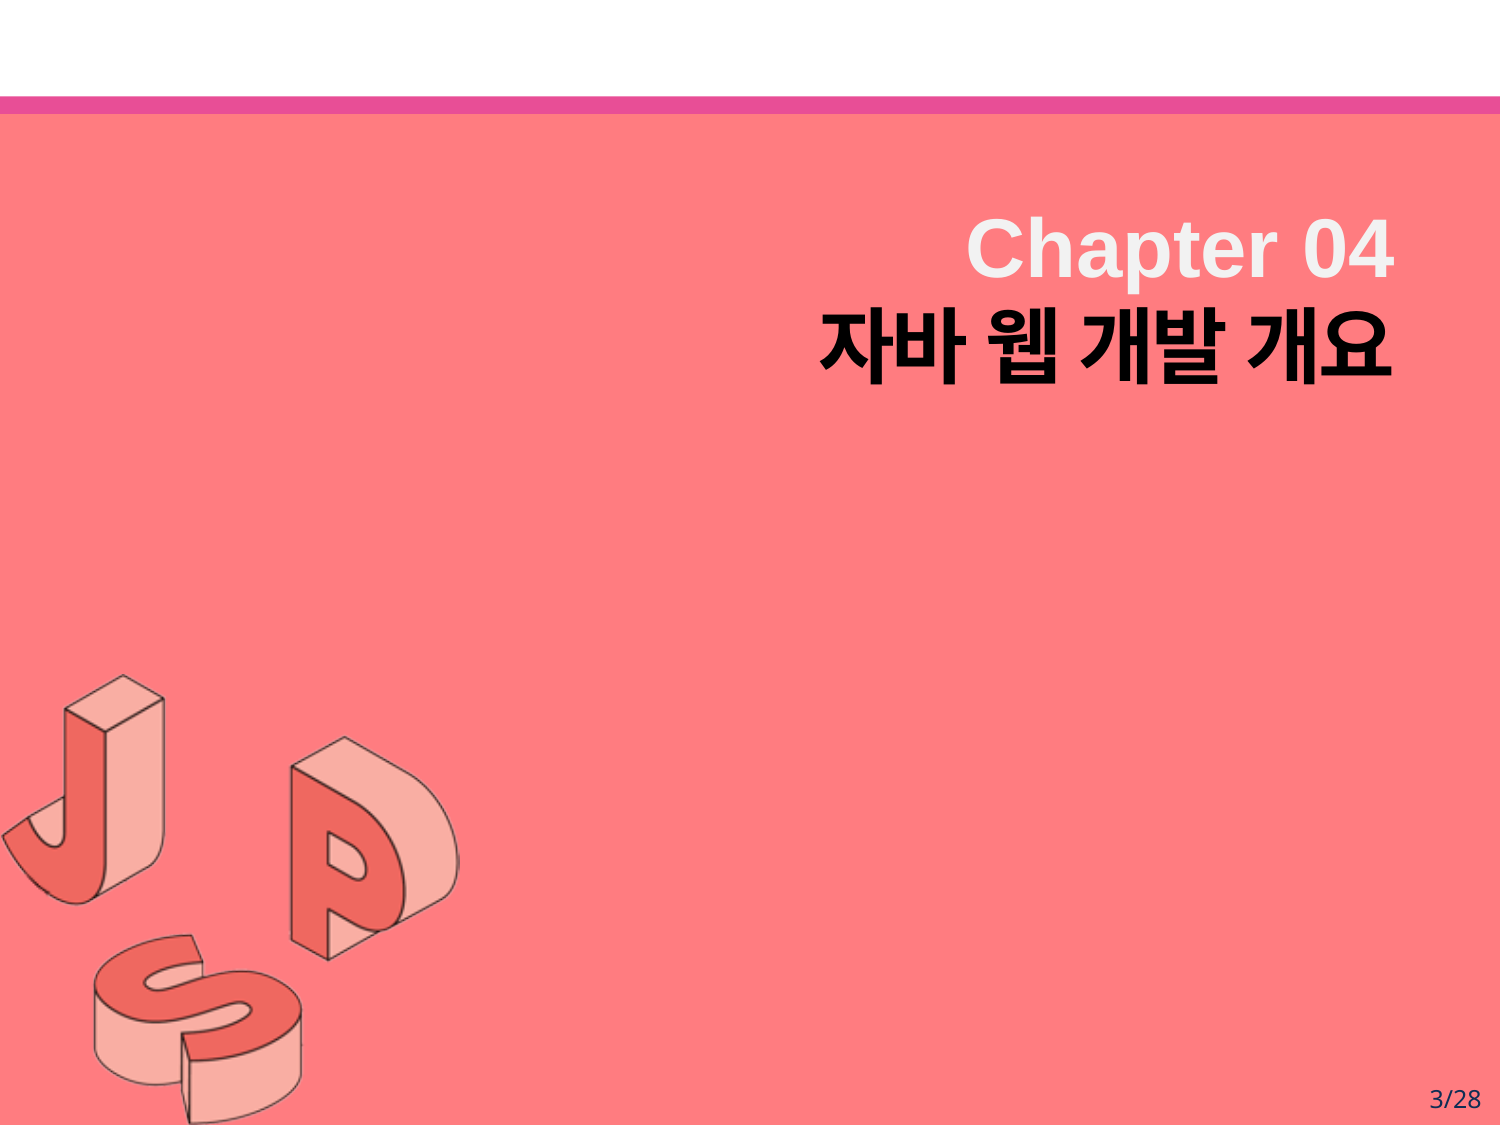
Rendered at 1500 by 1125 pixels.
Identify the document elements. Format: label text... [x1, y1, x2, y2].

text_box Chapter 04 자바 웹 개발 개요 [803, 137, 1411, 402]
picture [1, 674, 460, 1125]
